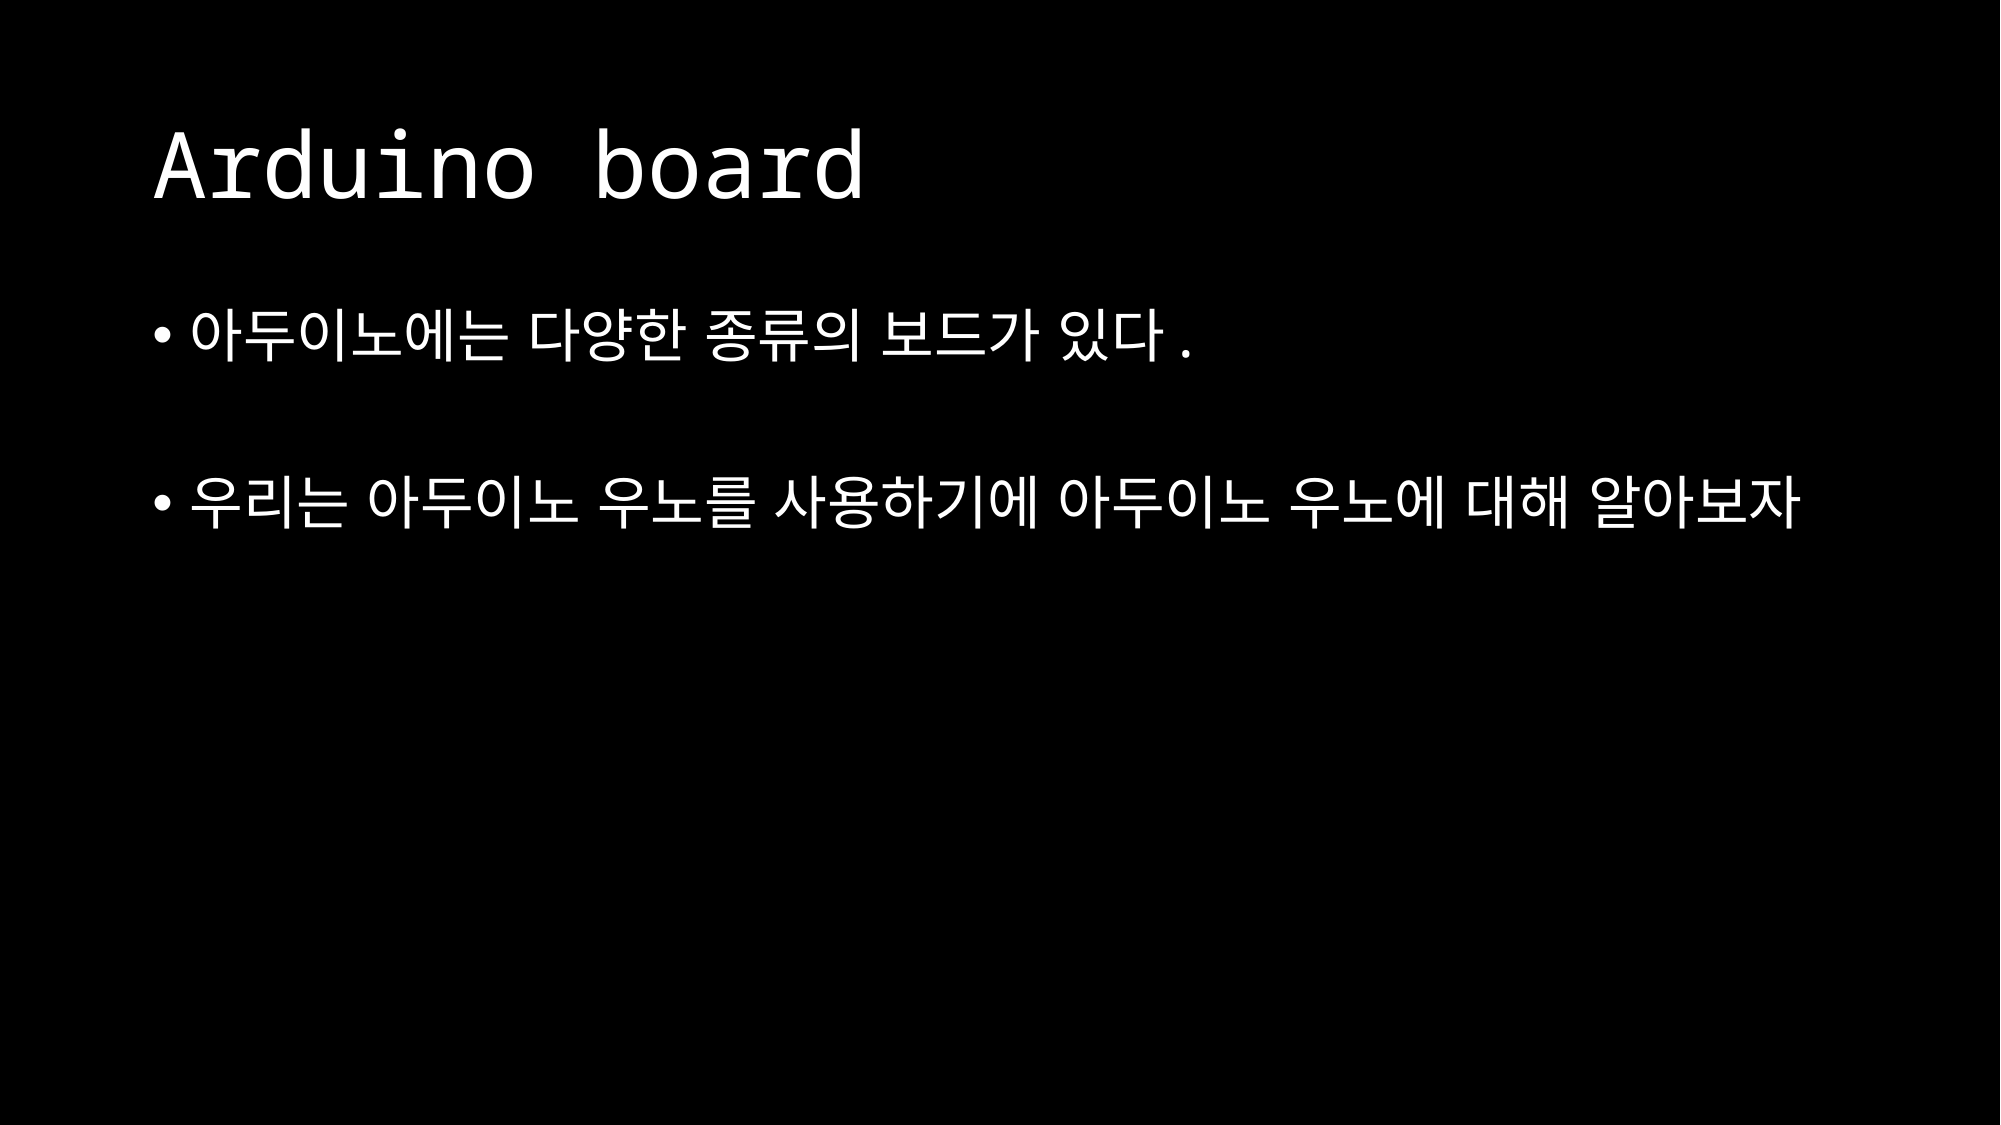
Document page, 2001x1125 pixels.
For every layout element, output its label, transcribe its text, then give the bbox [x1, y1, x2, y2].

list 아두이노에는 다양한 종류의 보드가 있다. 우리는 아두이노 우노를 사용하기에 아두이노 우노에 대해 알아보자 [137, 299, 1863, 1014]
title Arduino board [137, 59, 1863, 278]
